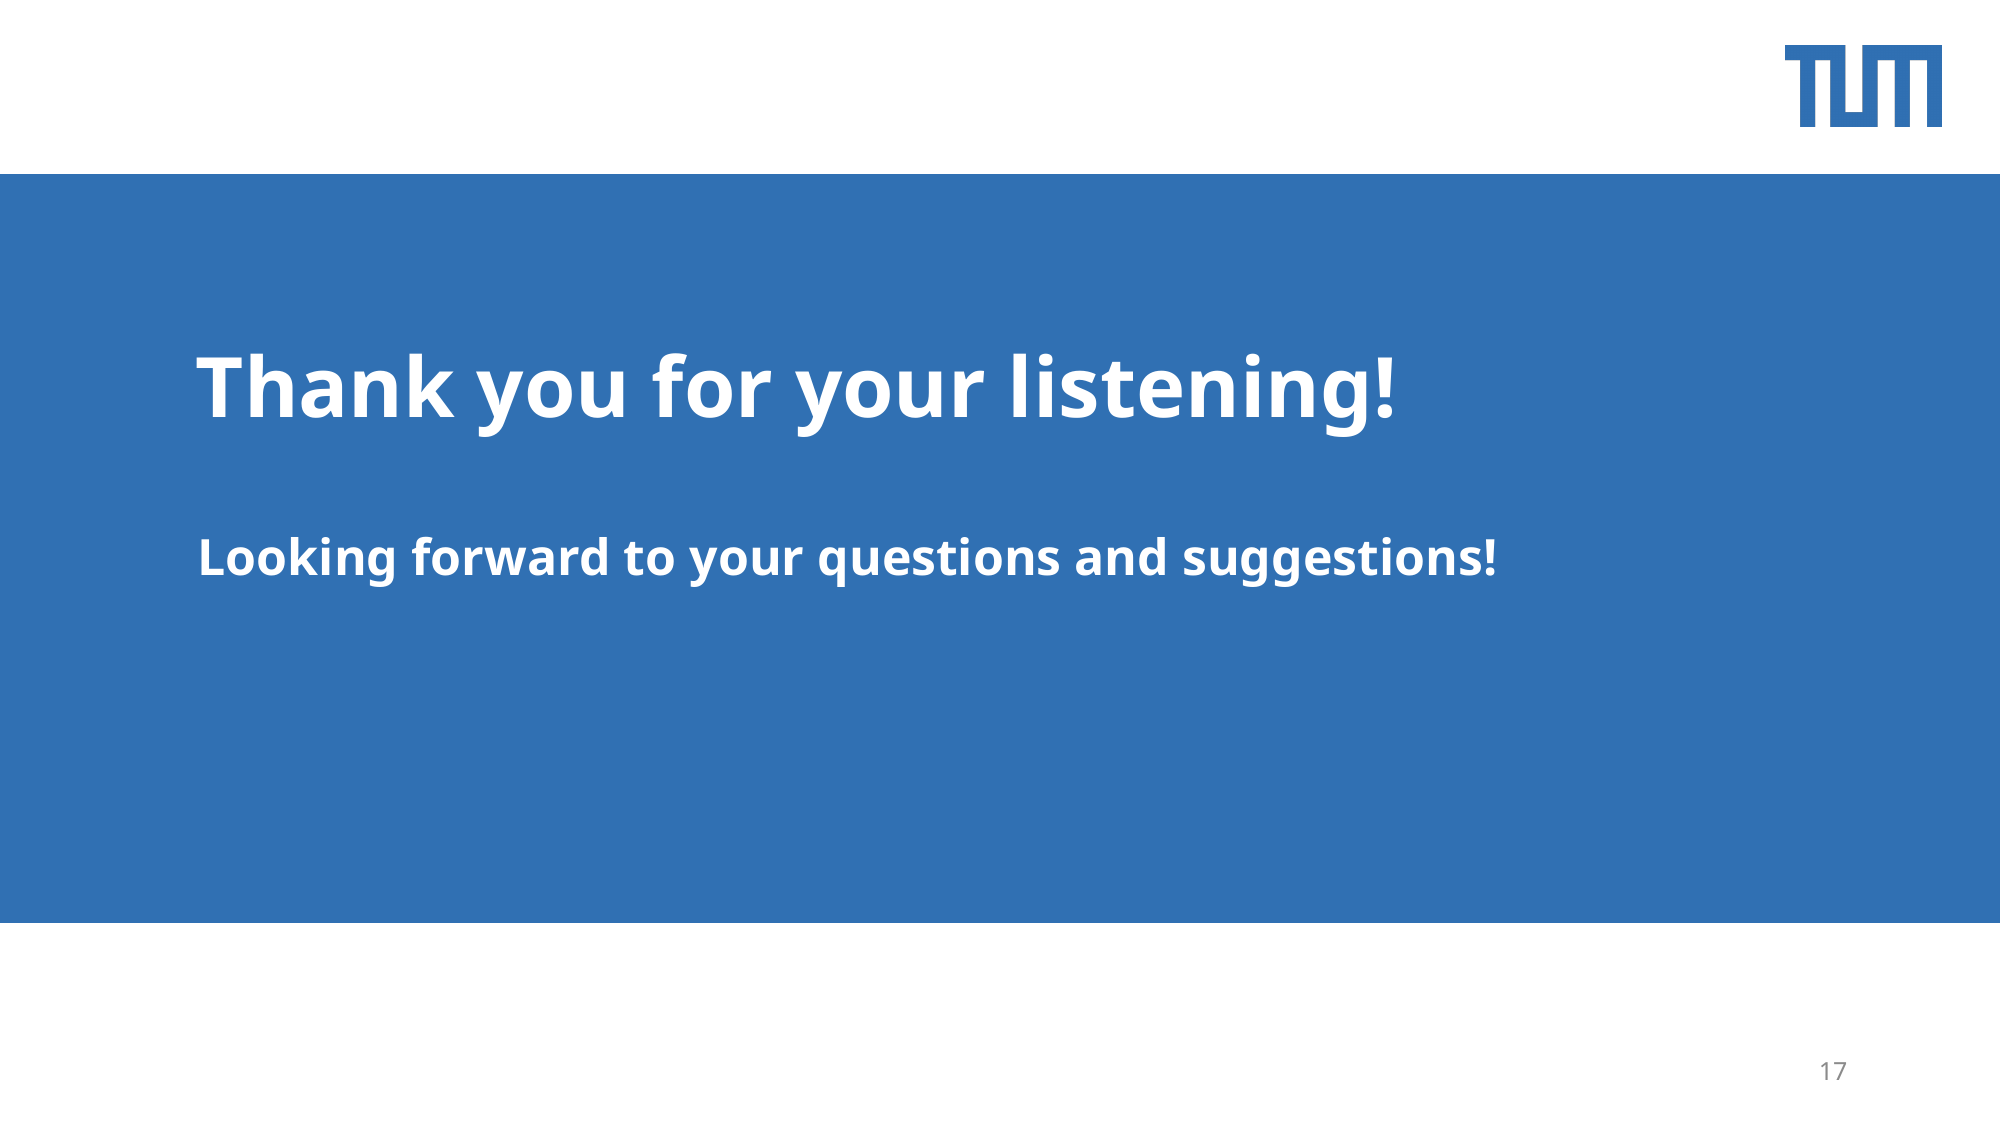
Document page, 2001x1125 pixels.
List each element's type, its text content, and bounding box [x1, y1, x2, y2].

text_box Thank you for your listening! [181, 326, 1413, 442]
picture [1785, 45, 1942, 127]
text_box Looking forward to your questions and suggestions! [182, 518, 1513, 593]
slide_number 17 [1412, 1042, 1863, 1103]
text_box [0, 174, 2000, 923]
